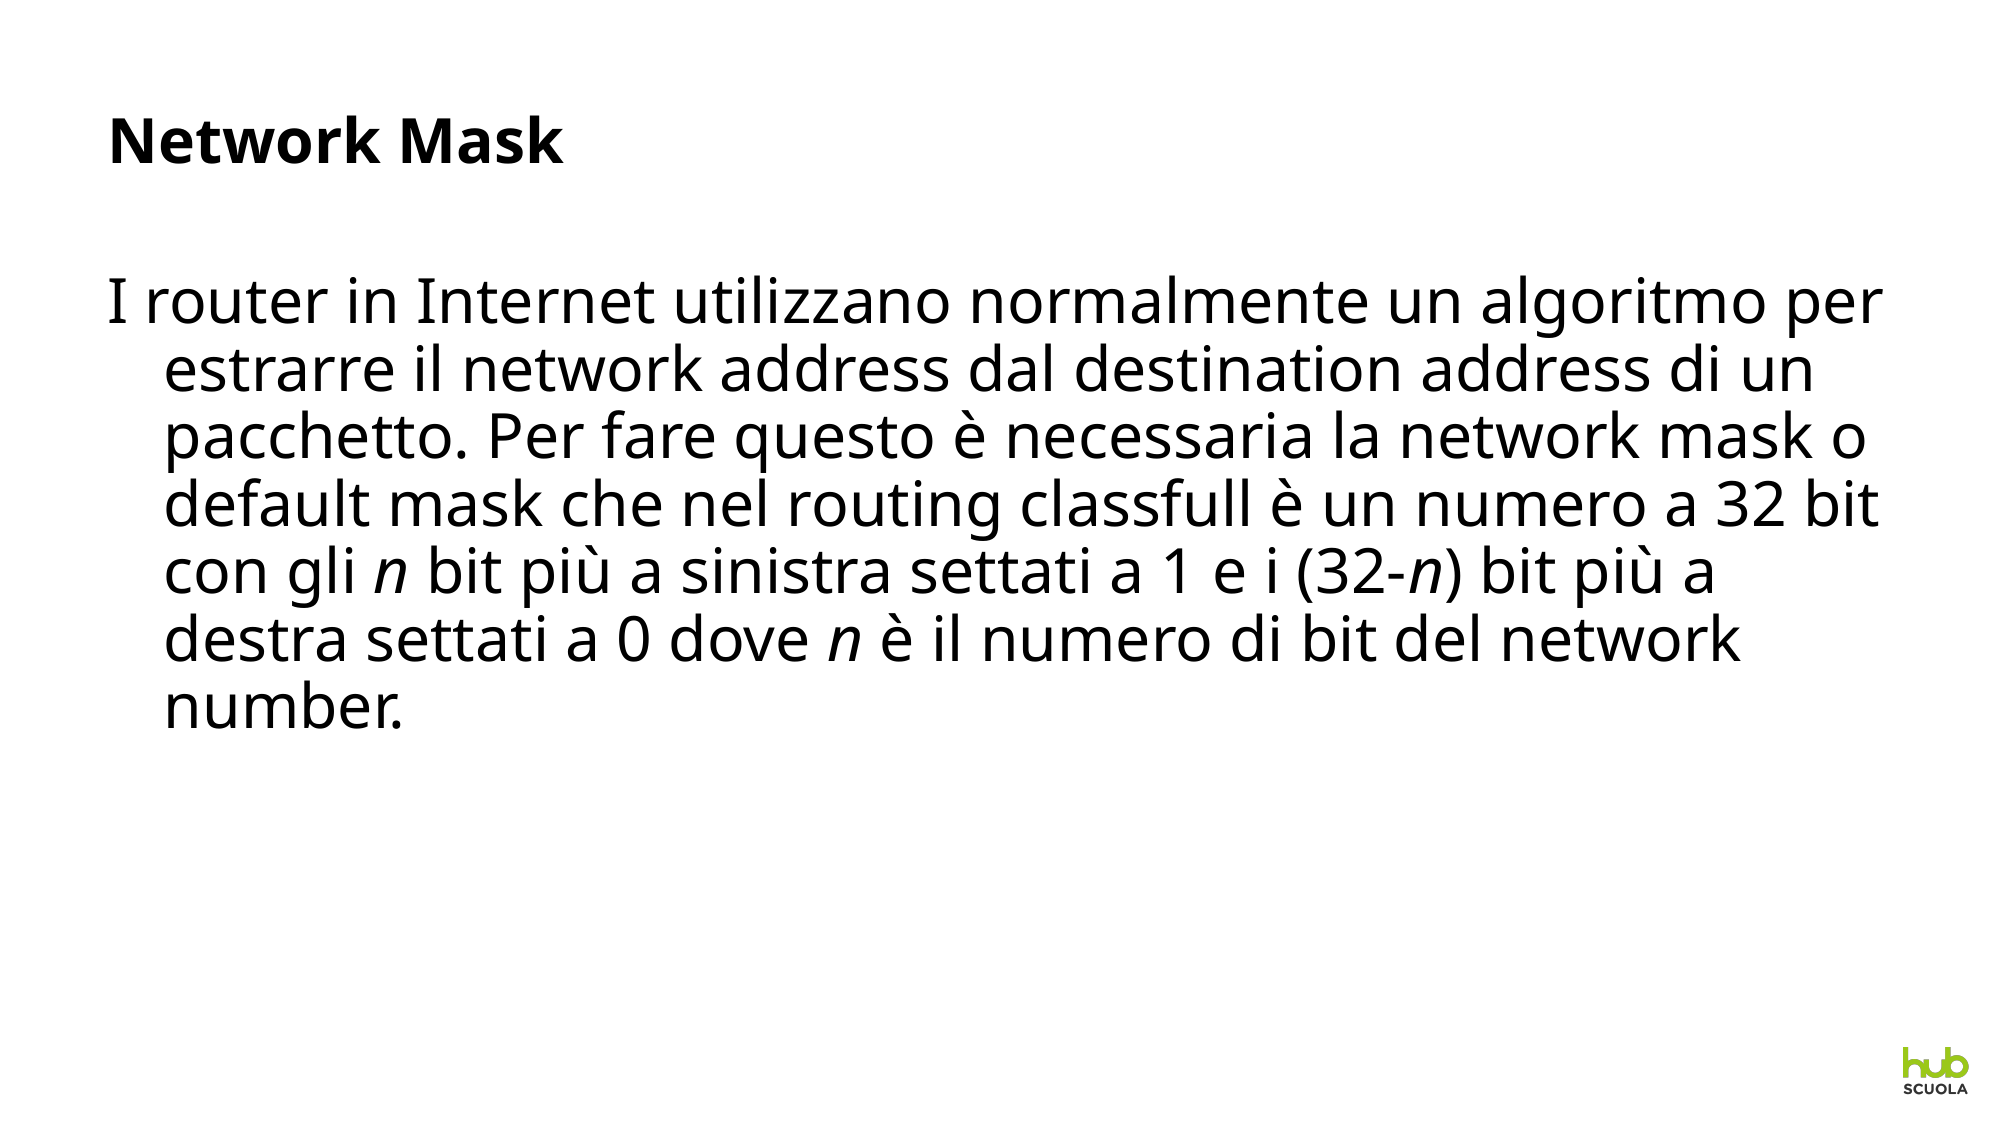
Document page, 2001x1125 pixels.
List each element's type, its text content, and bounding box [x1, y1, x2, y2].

picture [1903, 1047, 1969, 1095]
title Network Mask [99, 14, 1900, 262]
list I router in Internet utilizzano normalmente un algoritmo per estrarre il network address dal destination address di un pacchetto. Per fare questo è necessaria la network mask o default mask che nel routing classfull è un numero a 32 bit con gli n bit più a sinistra settati a 1 e i (32-n) bit più a destra settati a 0 dove n è il numero di bit del network number. [99, 262, 1900, 1125]
